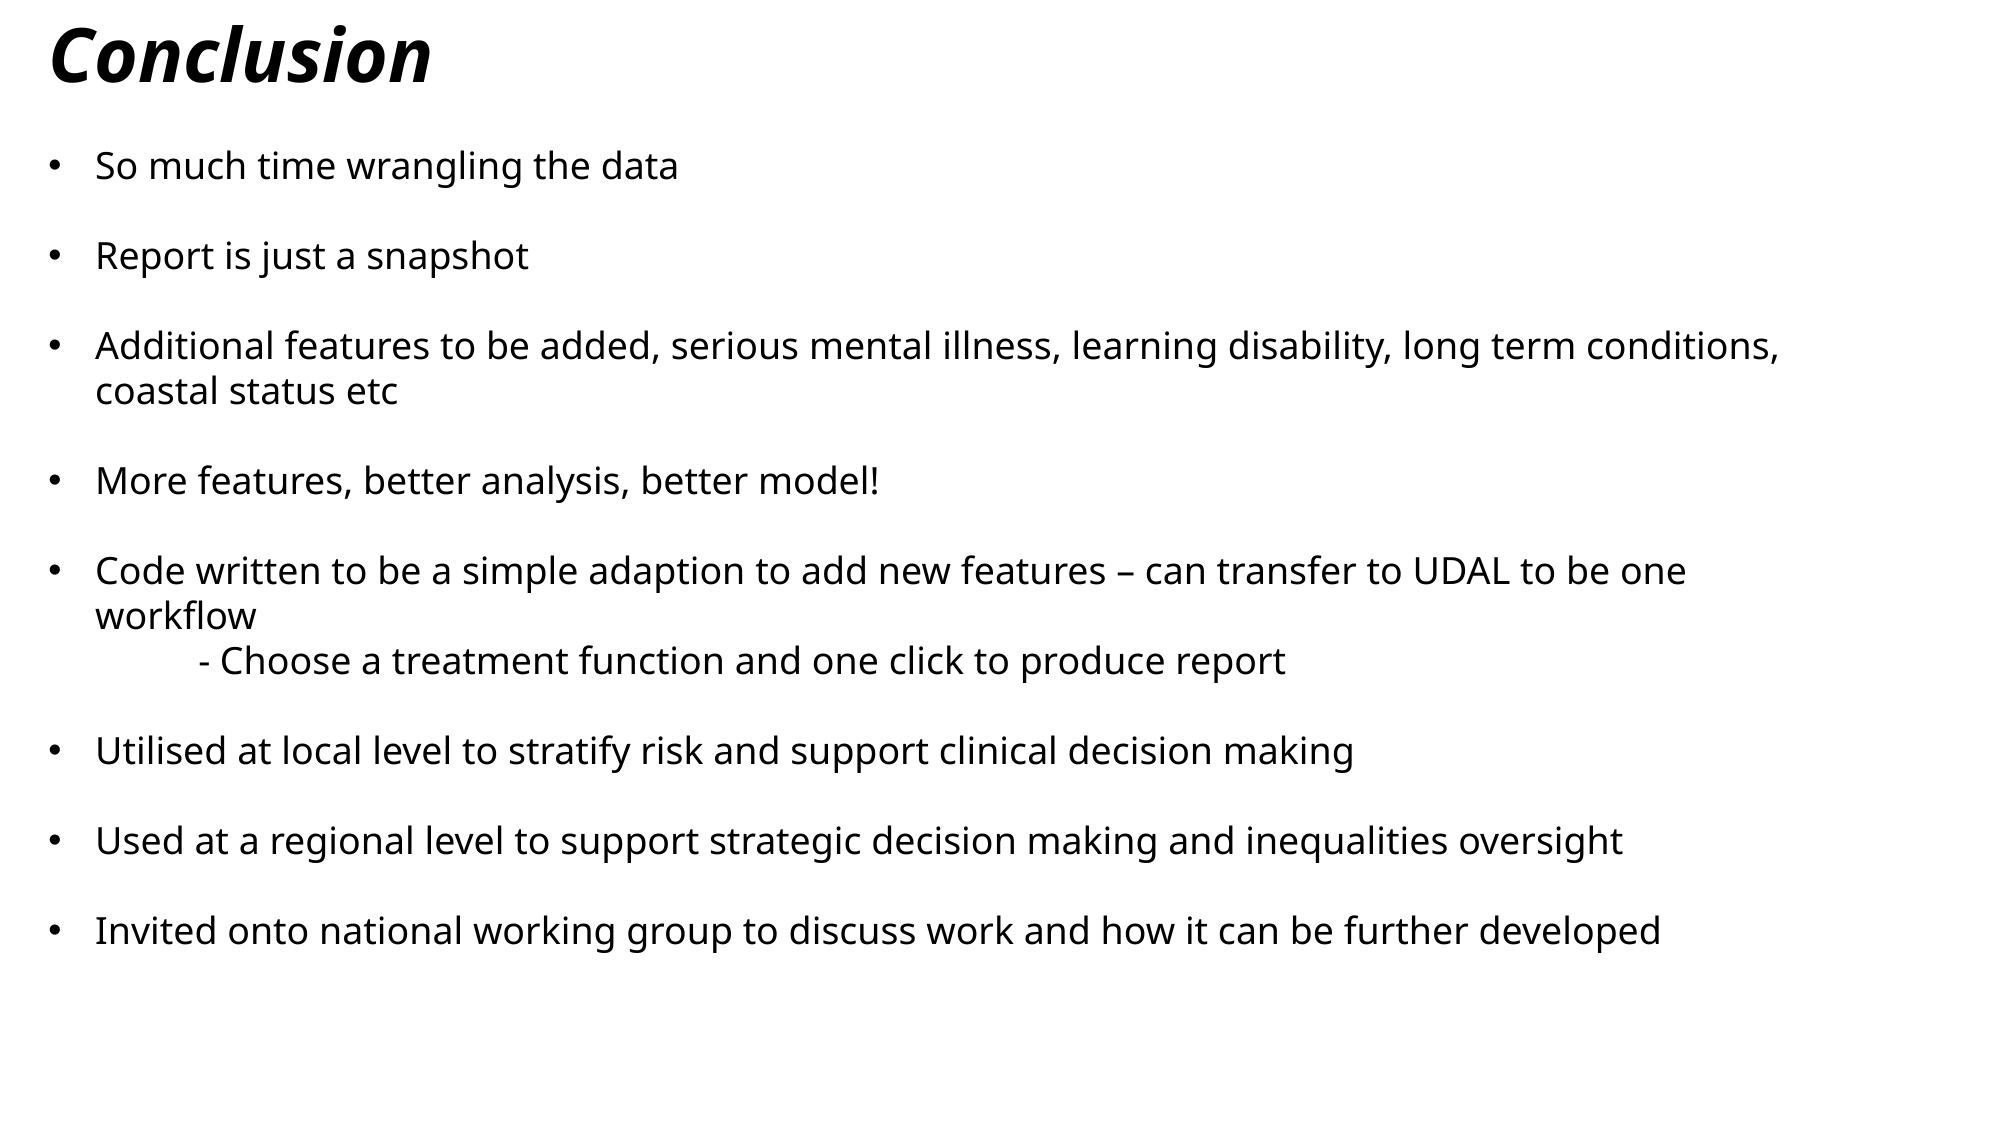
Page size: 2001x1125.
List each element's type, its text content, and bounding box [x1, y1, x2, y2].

text_box Conclusion So much time wrangling the data Report is just a snapshot Additional features to be added, serious mental illness, learning disability, long term conditions, coastal status etc More features, better analysis, better model! Code written to be a simple adaption to add new features – can transfer to UDAL to be one workflow - Choose a treatment function and one click to produce report Utilised at local level to stratify risk and support clinical decision making Used at a regional level to support strategic decision making and inequalities oversight Invited onto national working group to discuss work and how it can be further developed [33, 0, 1821, 1125]
text_box [975, 537, 1025, 588]
